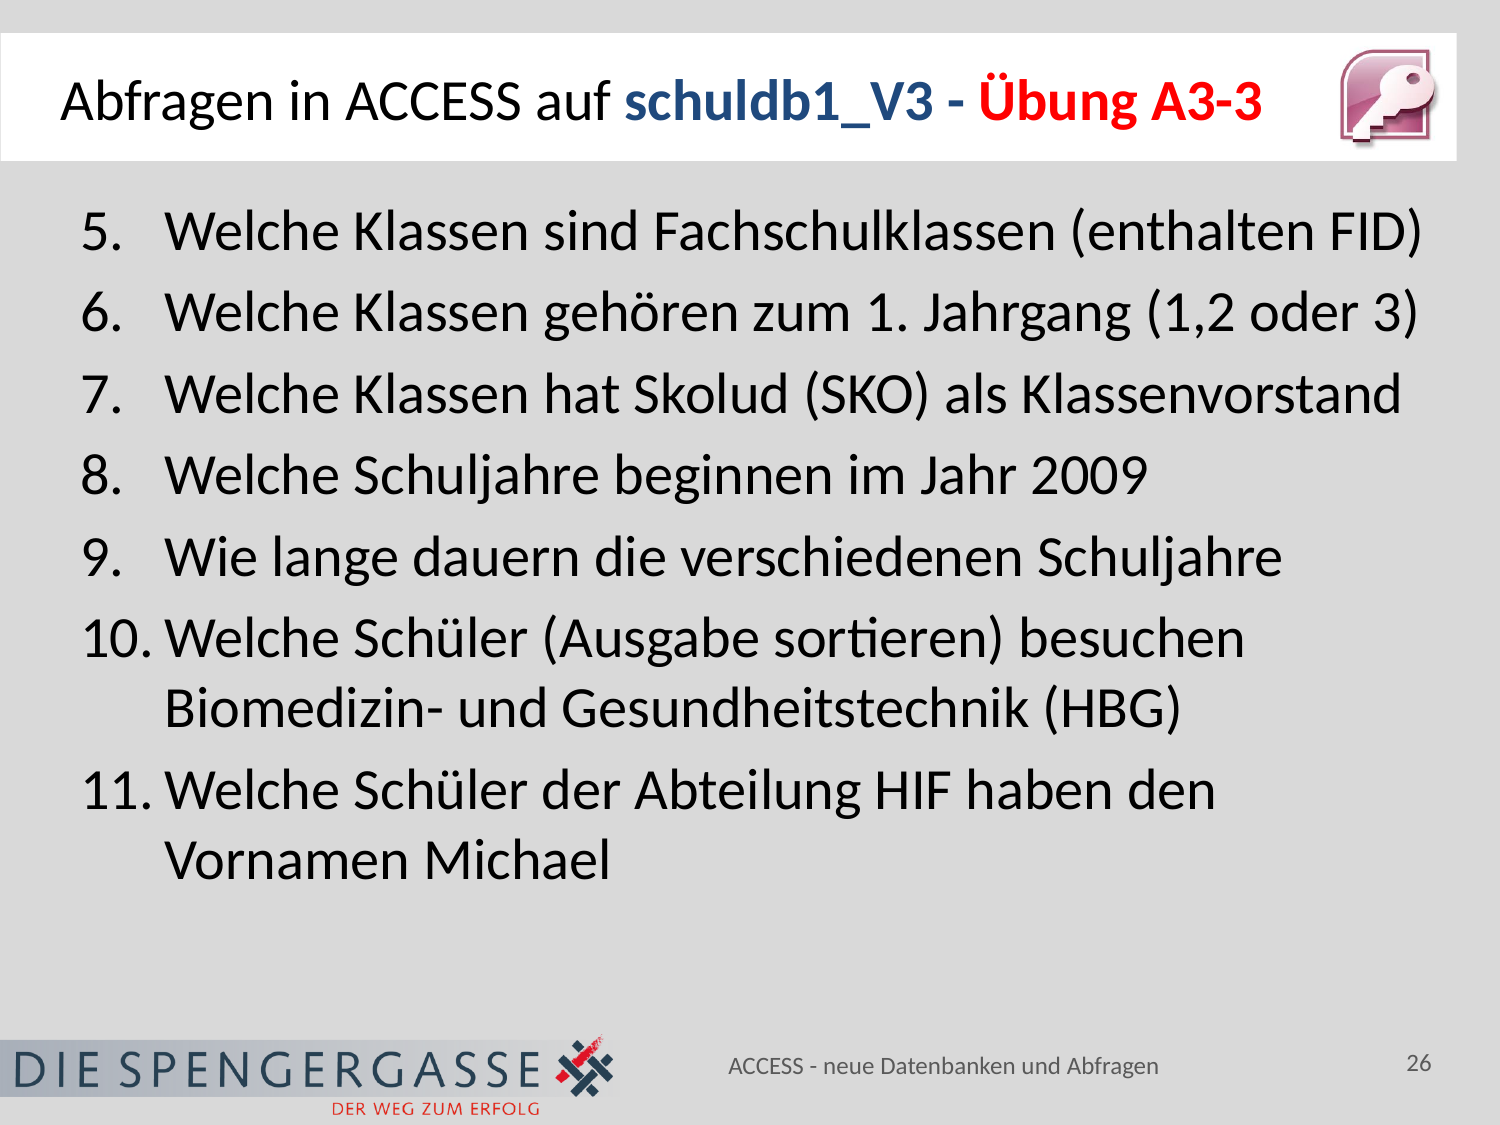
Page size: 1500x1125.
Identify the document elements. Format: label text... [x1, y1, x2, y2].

footer ACCESS - neue Datenbanken und Abfragen [655, 1035, 1176, 1095]
list Welche Klassen sind Fachschulklassen (enthalten FID) Welche Klassen gehören zum 1. Jahrgang (1,2 oder 3) Welche Klassen hat Skolud (SKO) als Klassenvorstand Welche Schuljahre beginnen im Jahr 2009 Wie lange dauern die verschiedenen Schuljahre Welche Schüler (Ausgabe sortieren) besuchen Biomedizin- und Gesundheitstechnik (HBG) Welche Schüler der Abteilung HIF haben den Vornamen Michael [64, 184, 1447, 1005]
picture [1330, 36, 1452, 157]
title Abfragen in ACCESS auf schuldb1_V3 - Übung A3-3 [0, 33, 1457, 161]
picture [0, 1034, 621, 1119]
slide_number 26 [1358, 1031, 1447, 1092]
